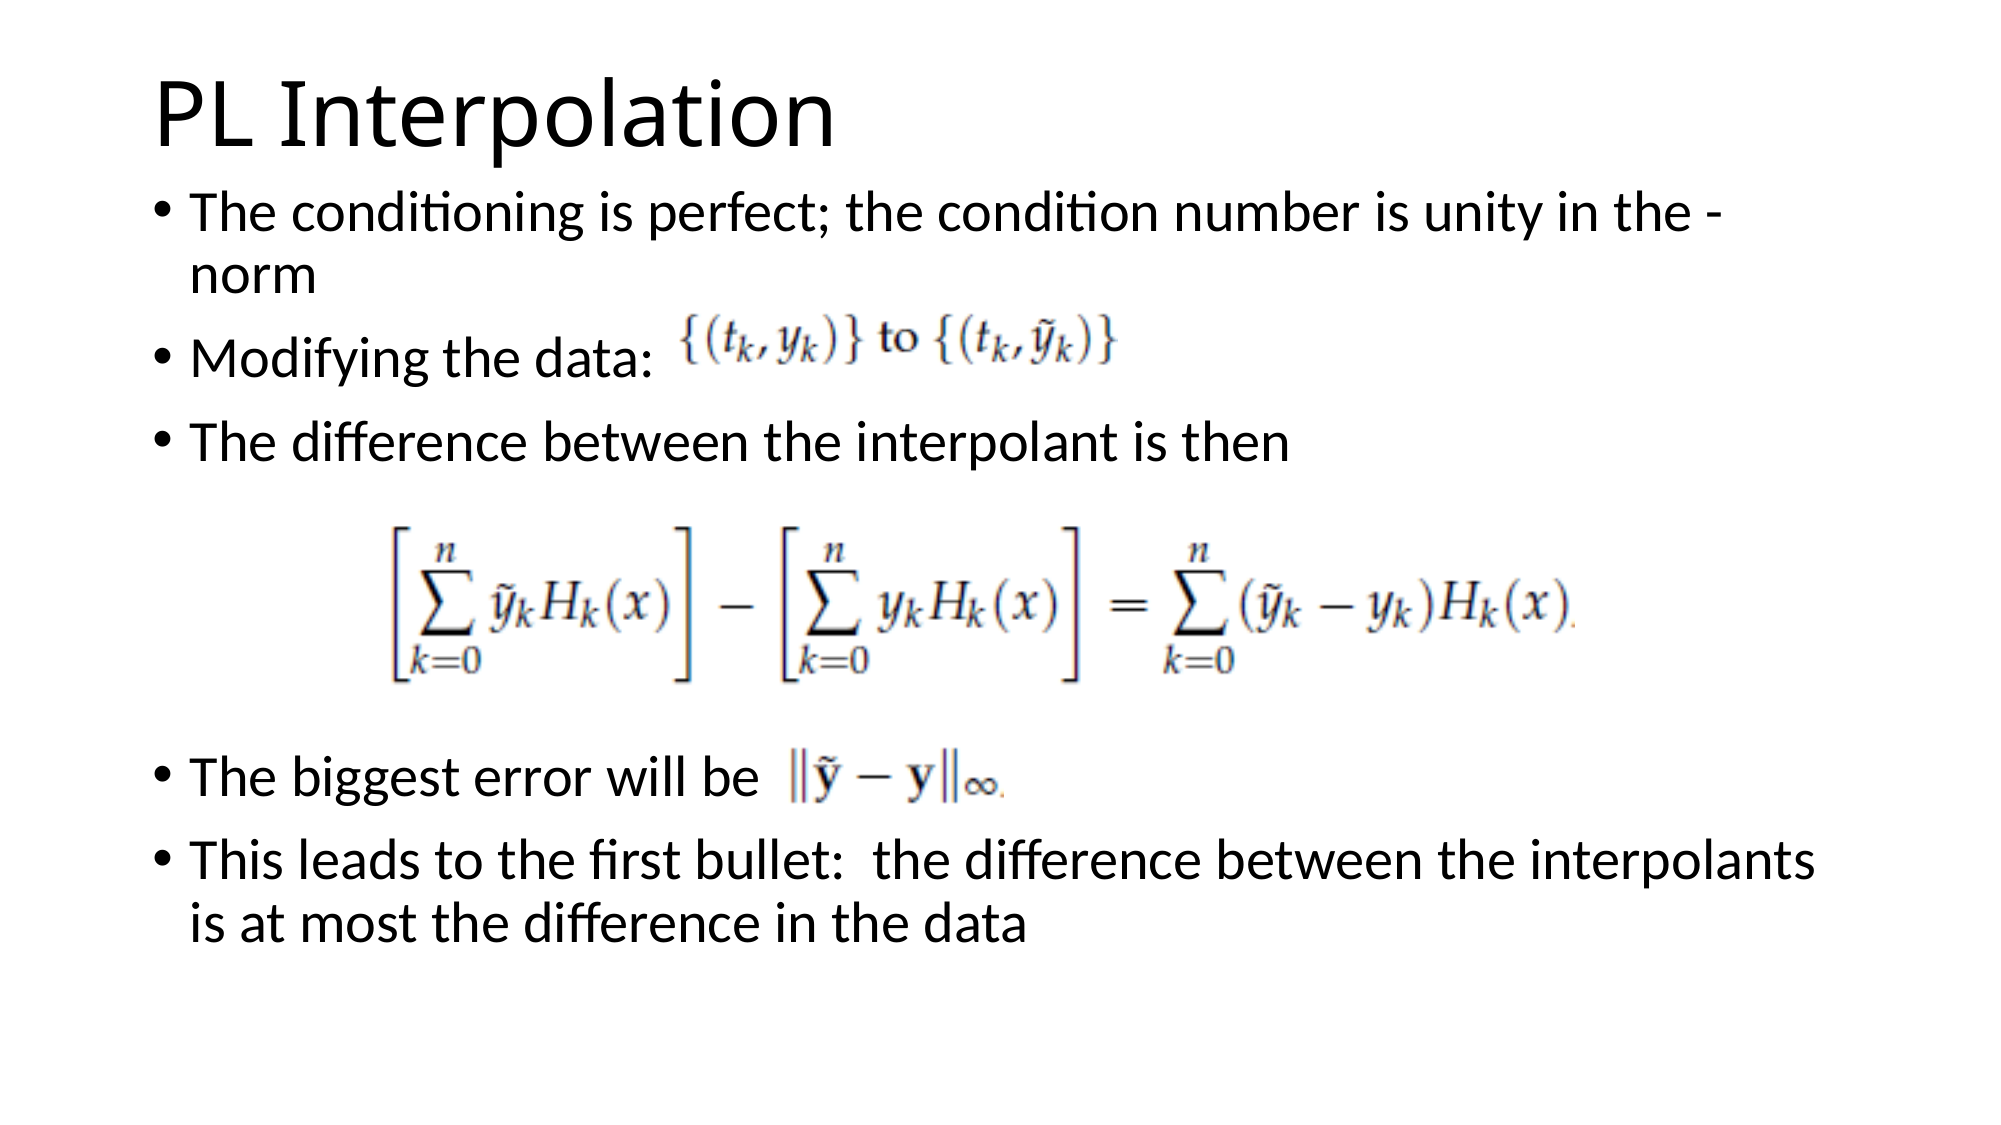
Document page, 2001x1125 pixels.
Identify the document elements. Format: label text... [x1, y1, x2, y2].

picture [679, 310, 1118, 370]
picture [787, 741, 1004, 809]
picture [379, 506, 1575, 696]
title PL Interpolation [137, 59, 1863, 174]
